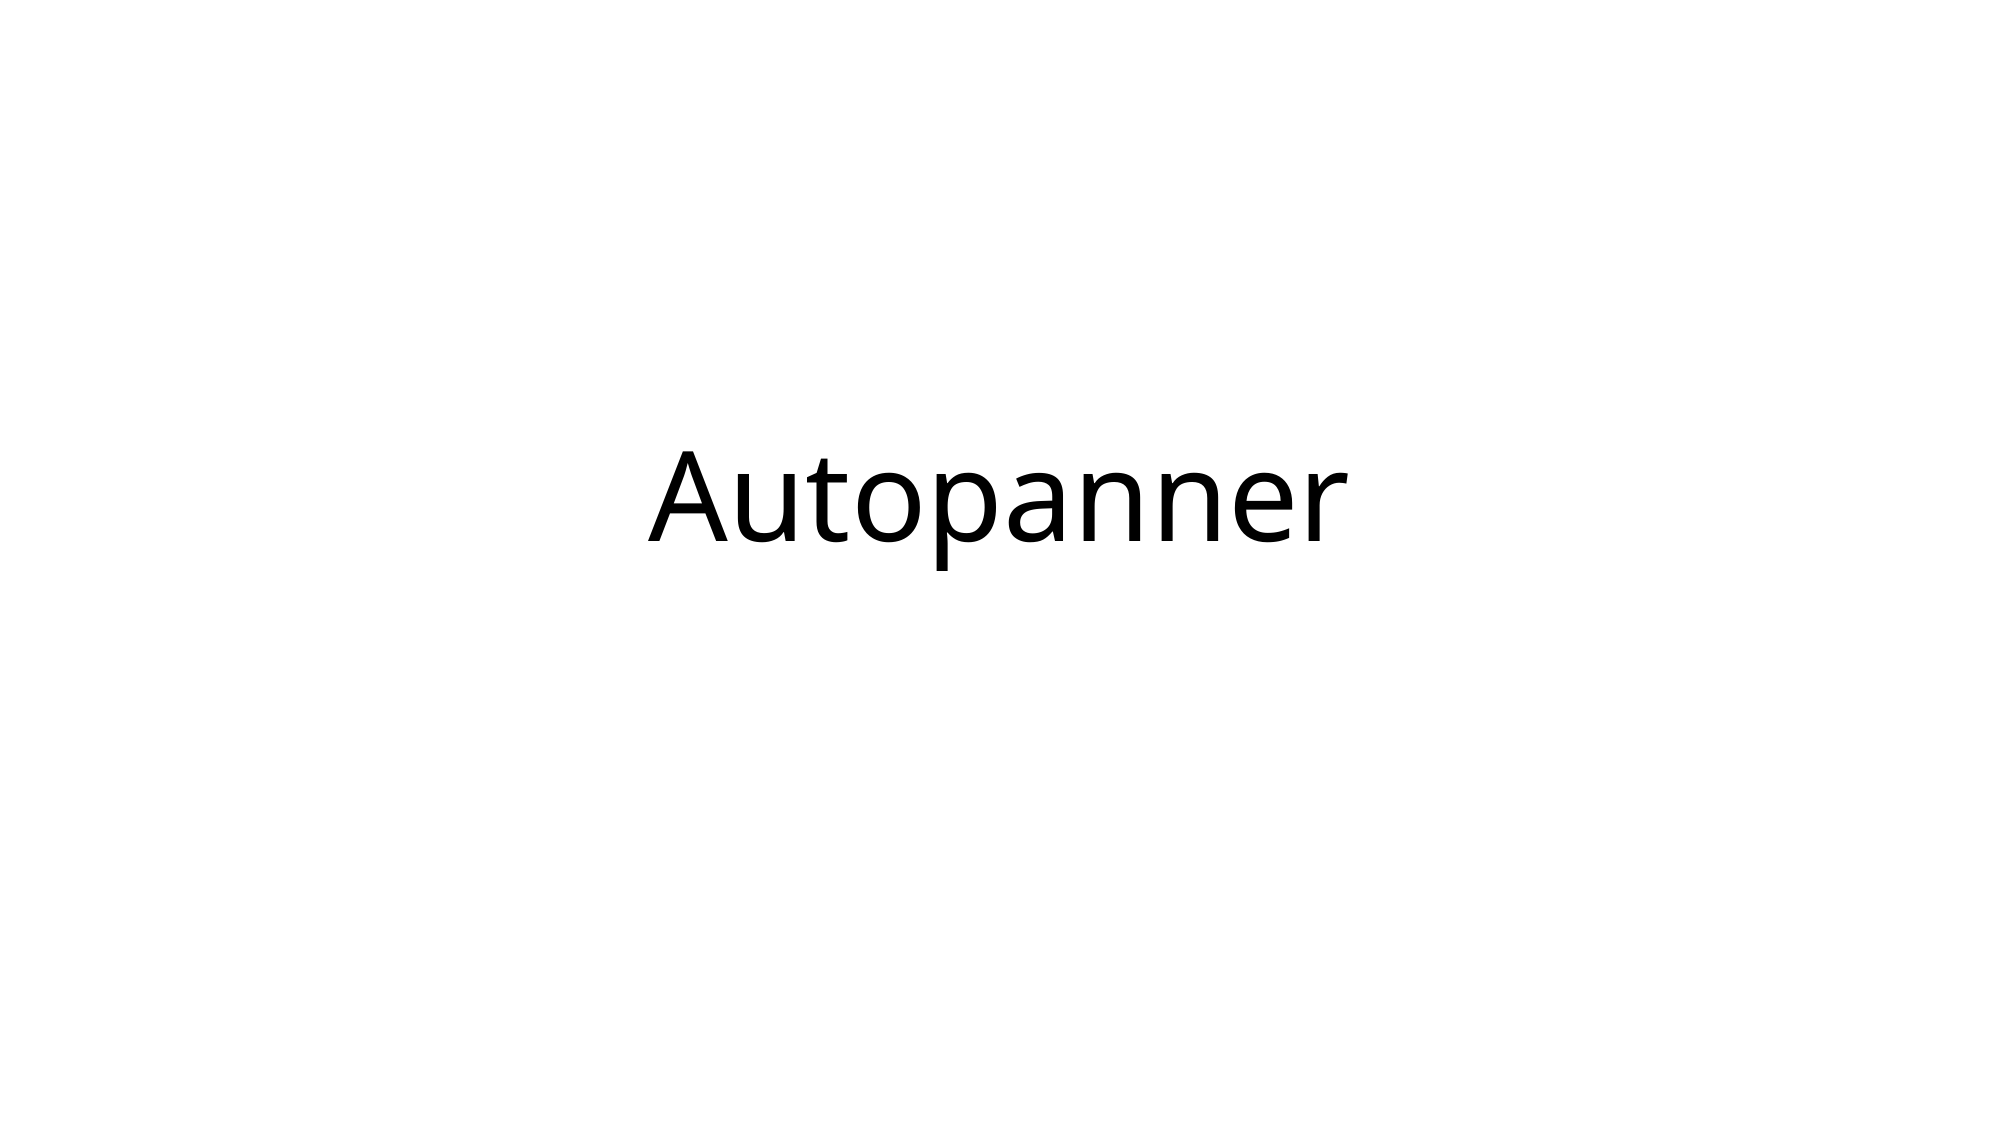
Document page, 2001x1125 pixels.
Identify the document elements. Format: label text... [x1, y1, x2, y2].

title Autopanner [249, 184, 1750, 576]
